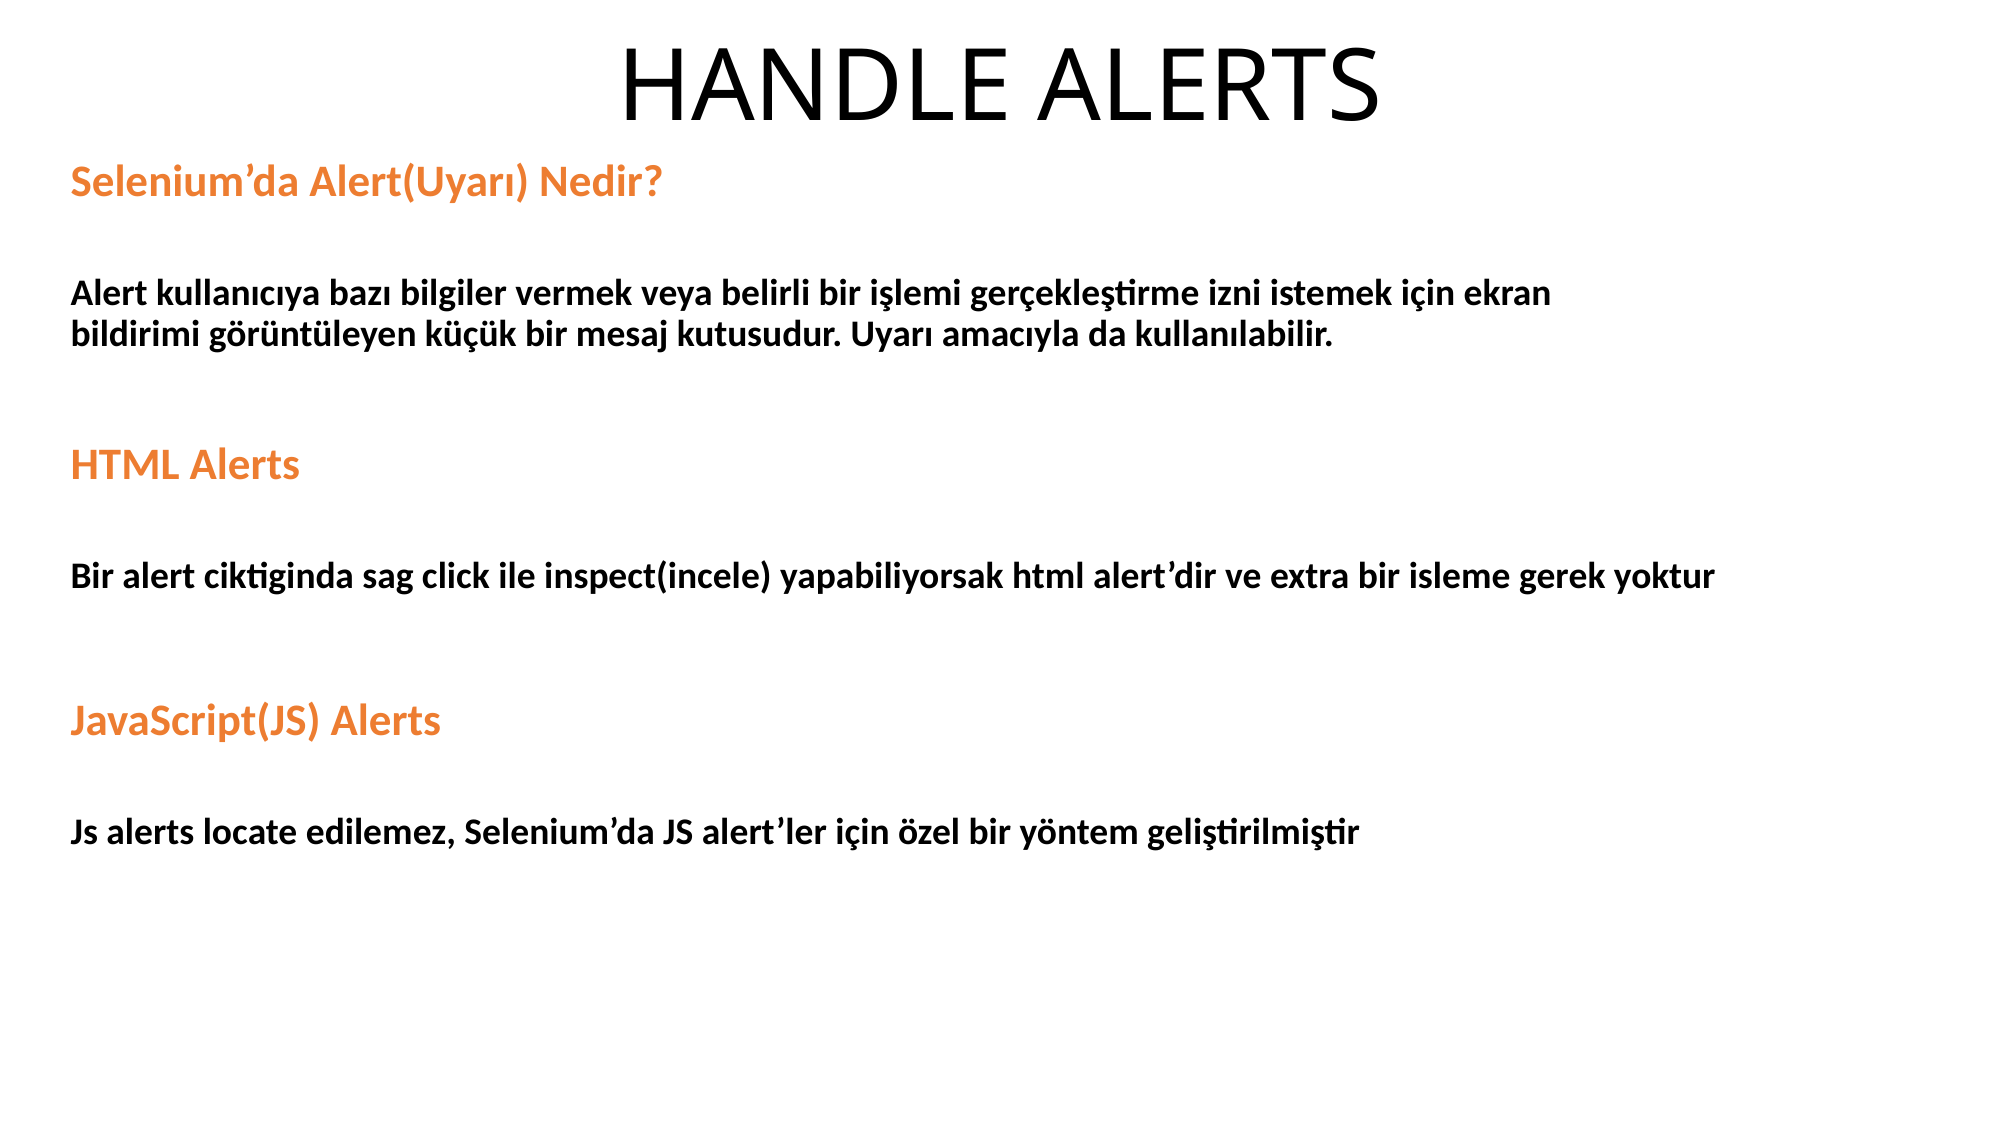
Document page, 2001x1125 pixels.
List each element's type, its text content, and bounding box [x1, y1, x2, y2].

subtitle Selenium’da Alert(Uyarı) Nedir? Alert kullanıcıya bazı bilgiler vermek veya belirli bir işlemi gerçekleştirme izni istemek için ekran bildirimi görüntüleyen küçük bir mesaj kutusudur. Uyarı amacıyla da kullanılabilir. HTML Alerts Bir alert ciktiginda sag click ile inspect(incele) yapabiliyorsak html alert’dir ve extra bir isleme gerek yoktur JavaScript(JS) Alerts Js alerts locate edilemez, Selenium’da JS alert’ler için özel bir yöntem geliştirilmiştir [55, 149, 1916, 1068]
title HANDLE ALERTS [249, 45, 1750, 149]
